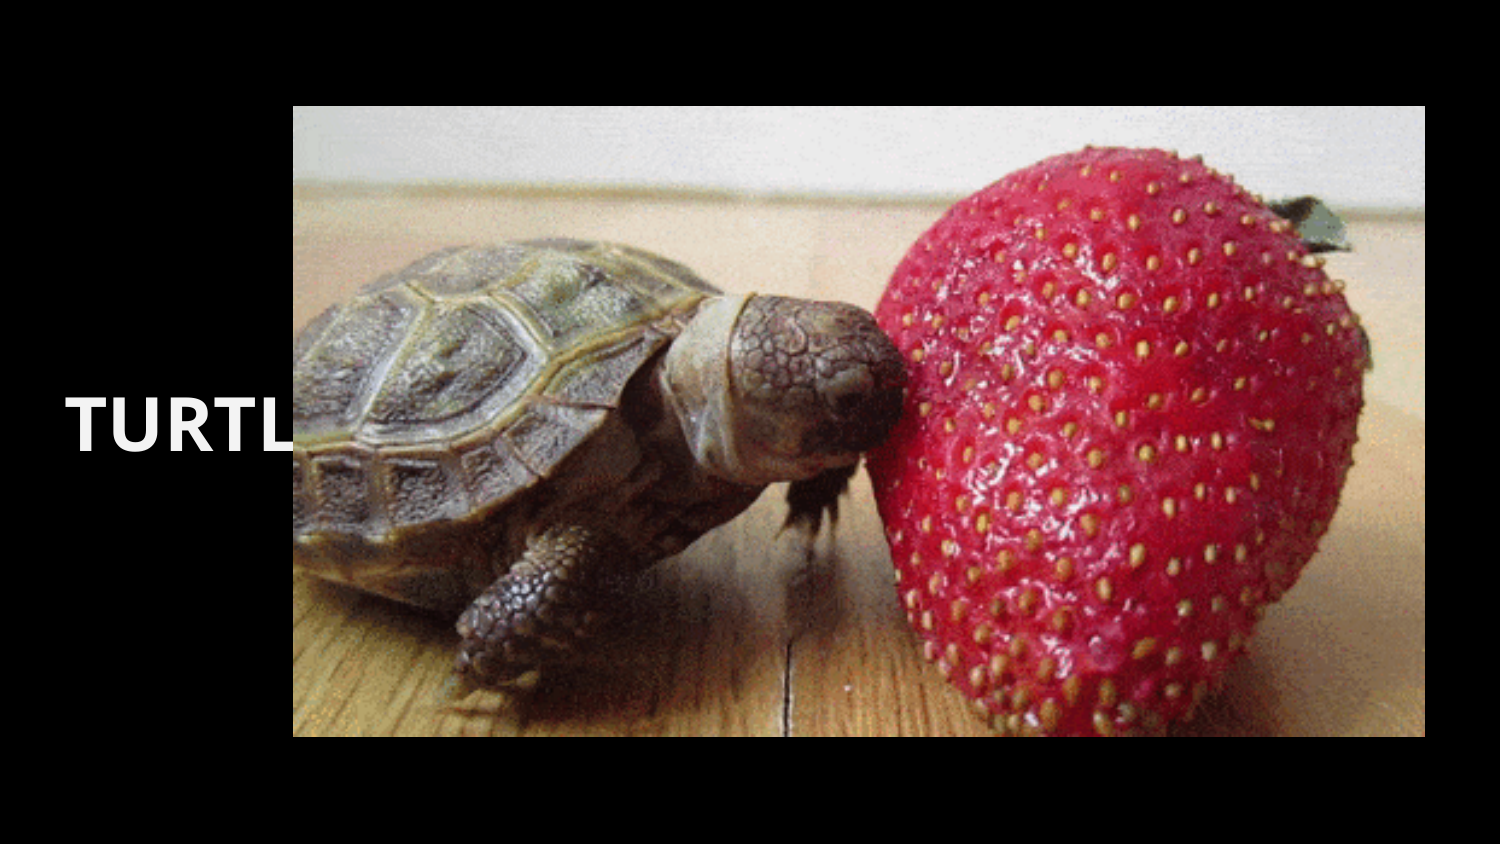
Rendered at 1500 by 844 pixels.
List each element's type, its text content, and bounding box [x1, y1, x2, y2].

picture [293, 106, 1426, 737]
list TURTLE!!! [49, 372, 287, 471]
